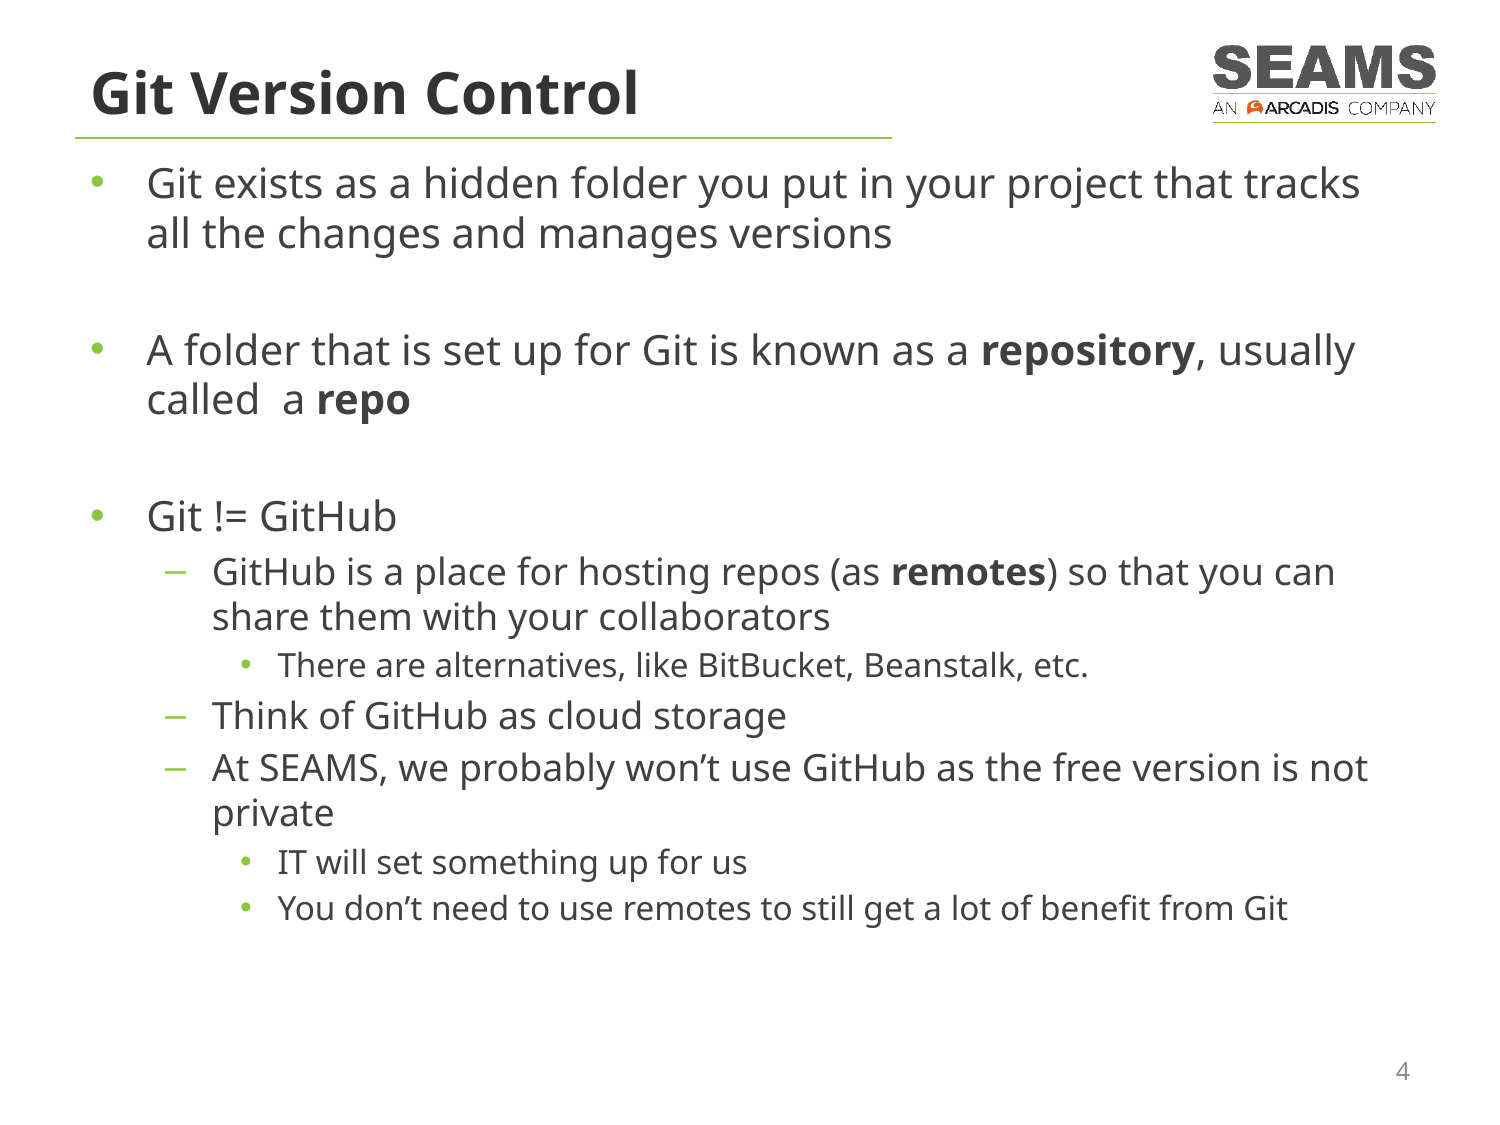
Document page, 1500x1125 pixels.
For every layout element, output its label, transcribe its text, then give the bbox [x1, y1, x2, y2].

picture [1194, 28, 1451, 138]
slide_number 4 [1074, 1042, 1425, 1103]
list Git exists as a hidden folder you put in your project that tracks all the changes and manages versions A folder that is set up for Git is known as a repository, usually called a repo Git != GitHub GitHub is a place for hosting repos (as remotes) so that you can share them with your collaborators There are alternatives, like BitBucket, Beanstalk, etc. Think of GitHub as cloud storage At SEAMS, we probably won’t use GitHub as the free version is not private IT will set something up for us You don’t need to use remotes to still get a lot of benefit from Git [75, 149, 1425, 1035]
title Git Version Control [75, 45, 1199, 138]
